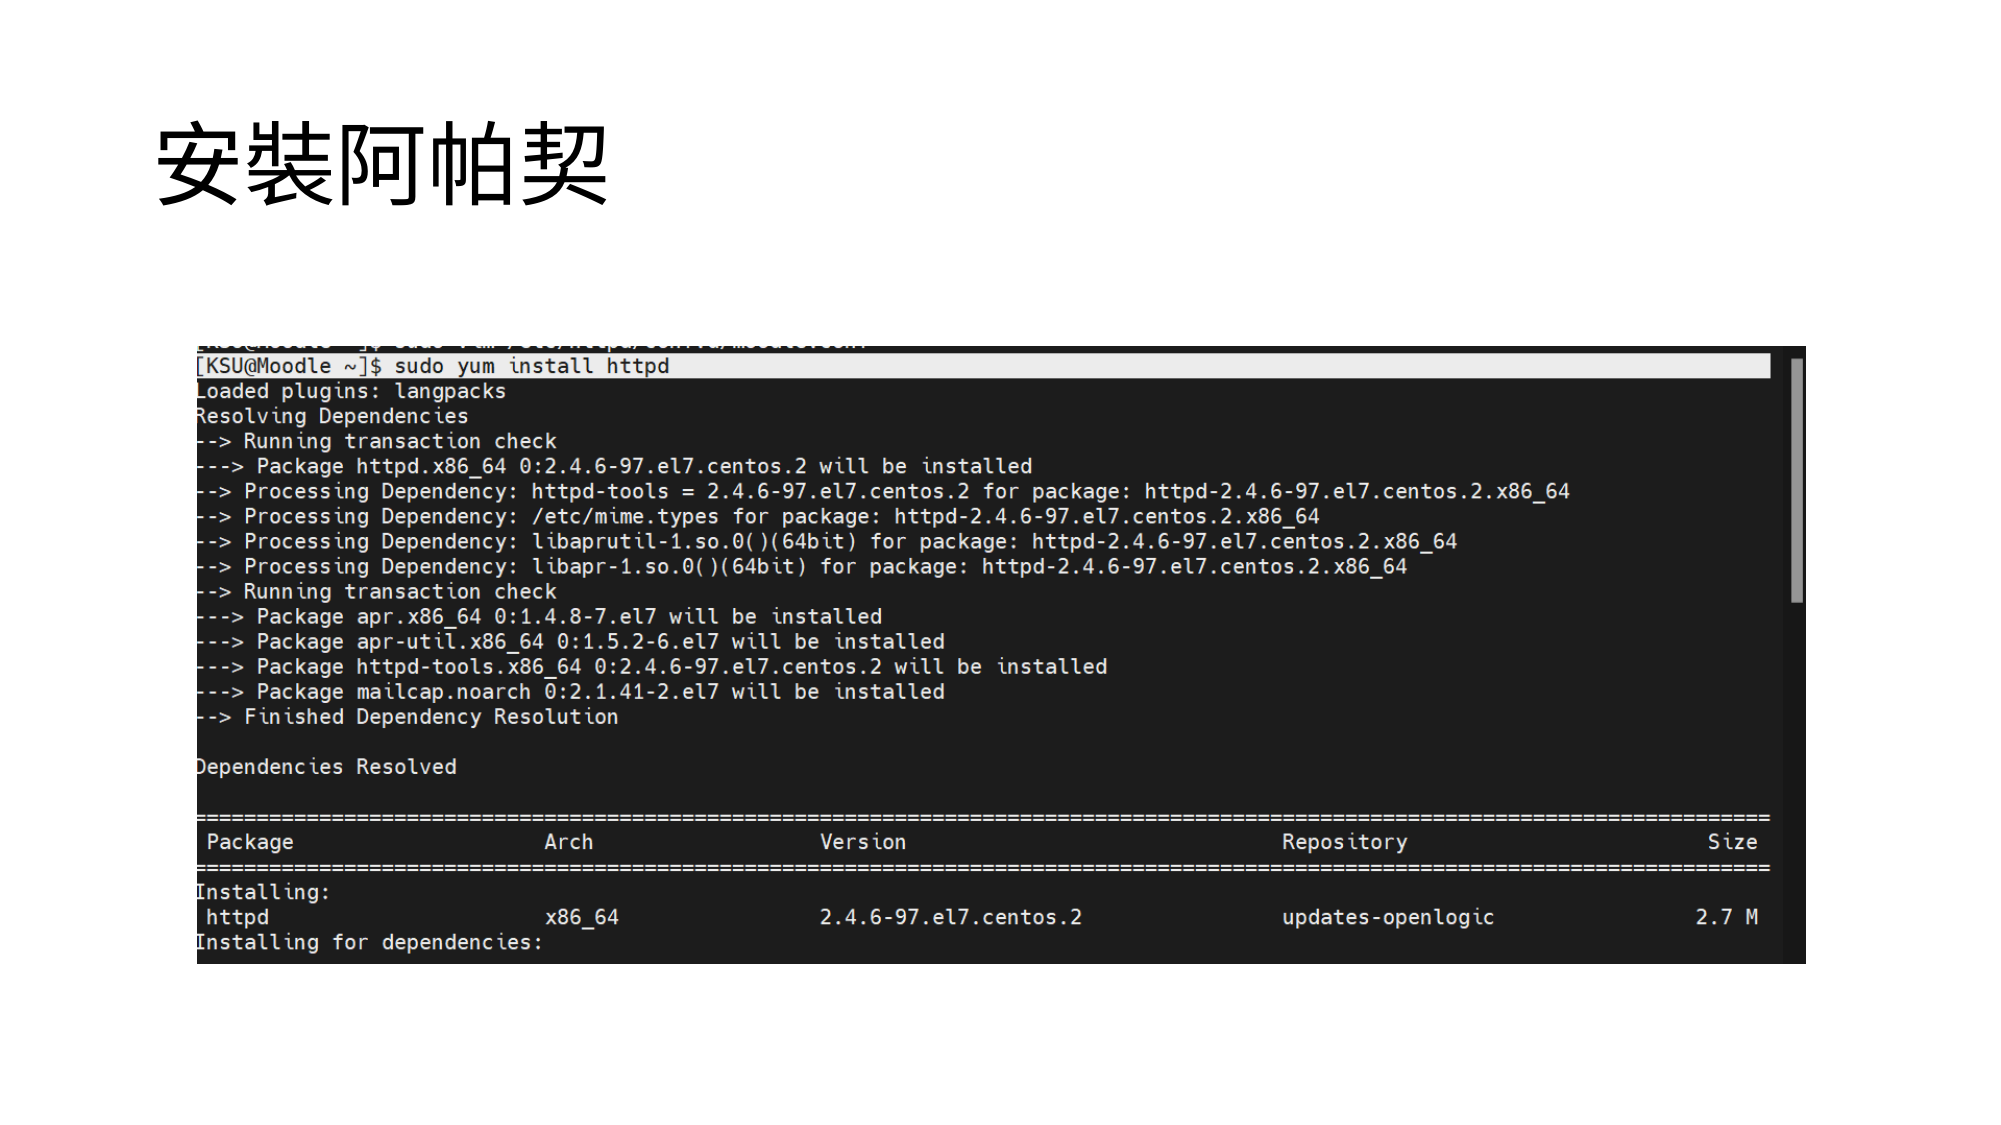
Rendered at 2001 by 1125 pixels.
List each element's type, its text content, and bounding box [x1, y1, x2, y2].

title 安裝阿帕契 [137, 59, 1863, 278]
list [197, 346, 1806, 964]
